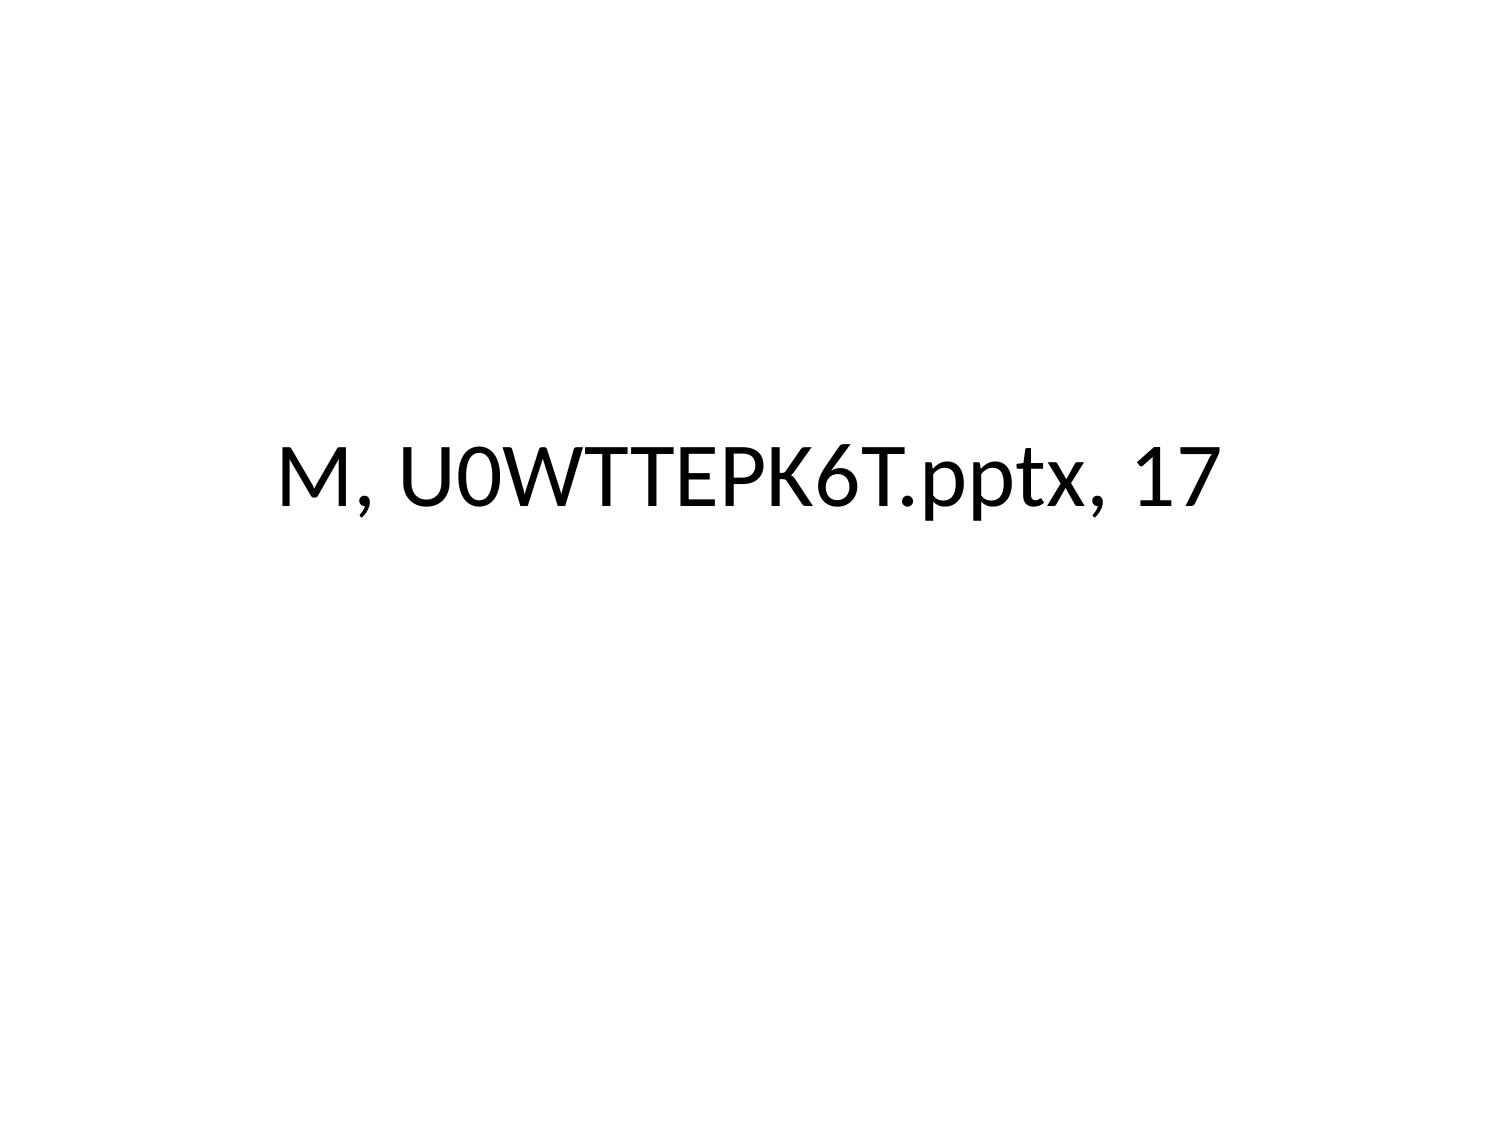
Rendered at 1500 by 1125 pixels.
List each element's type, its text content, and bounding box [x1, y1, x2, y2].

title M, U0WTTEPK6T.pptx, 17 [112, 349, 1388, 591]
